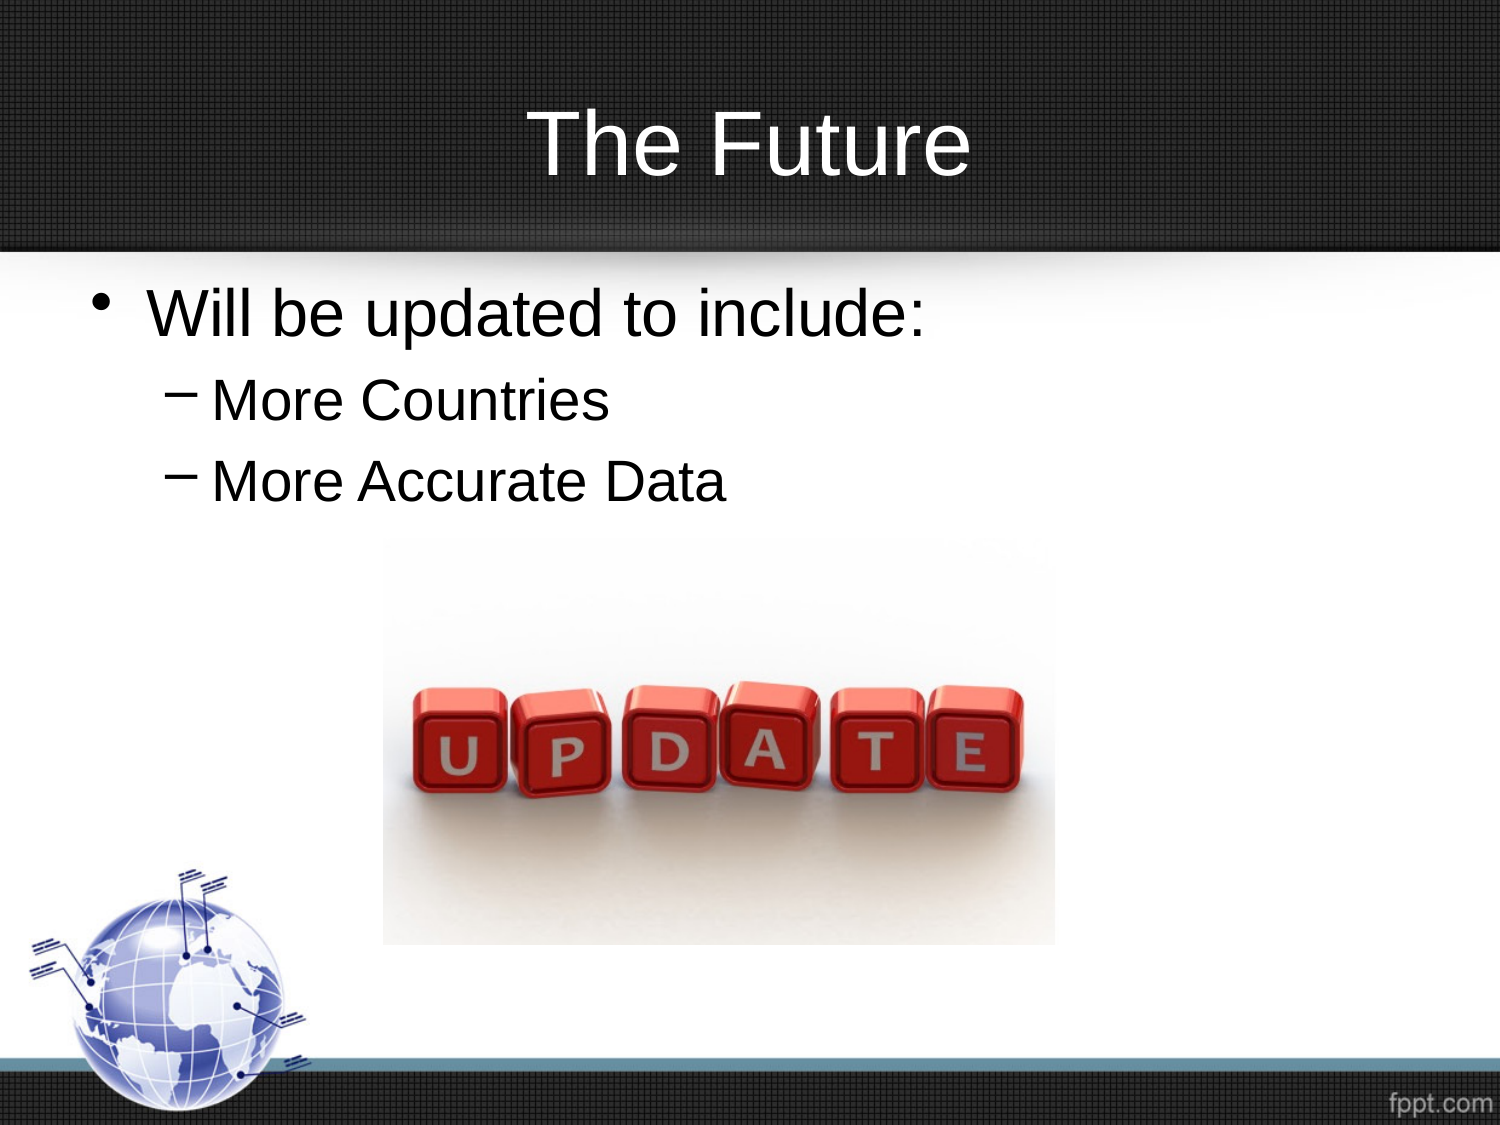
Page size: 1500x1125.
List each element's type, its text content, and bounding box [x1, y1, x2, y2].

title The Future [75, 45, 1425, 233]
list Will be updated to include: More Countries More Accurate Data [75, 262, 1425, 1005]
picture [0, 0, 1500, 1125]
